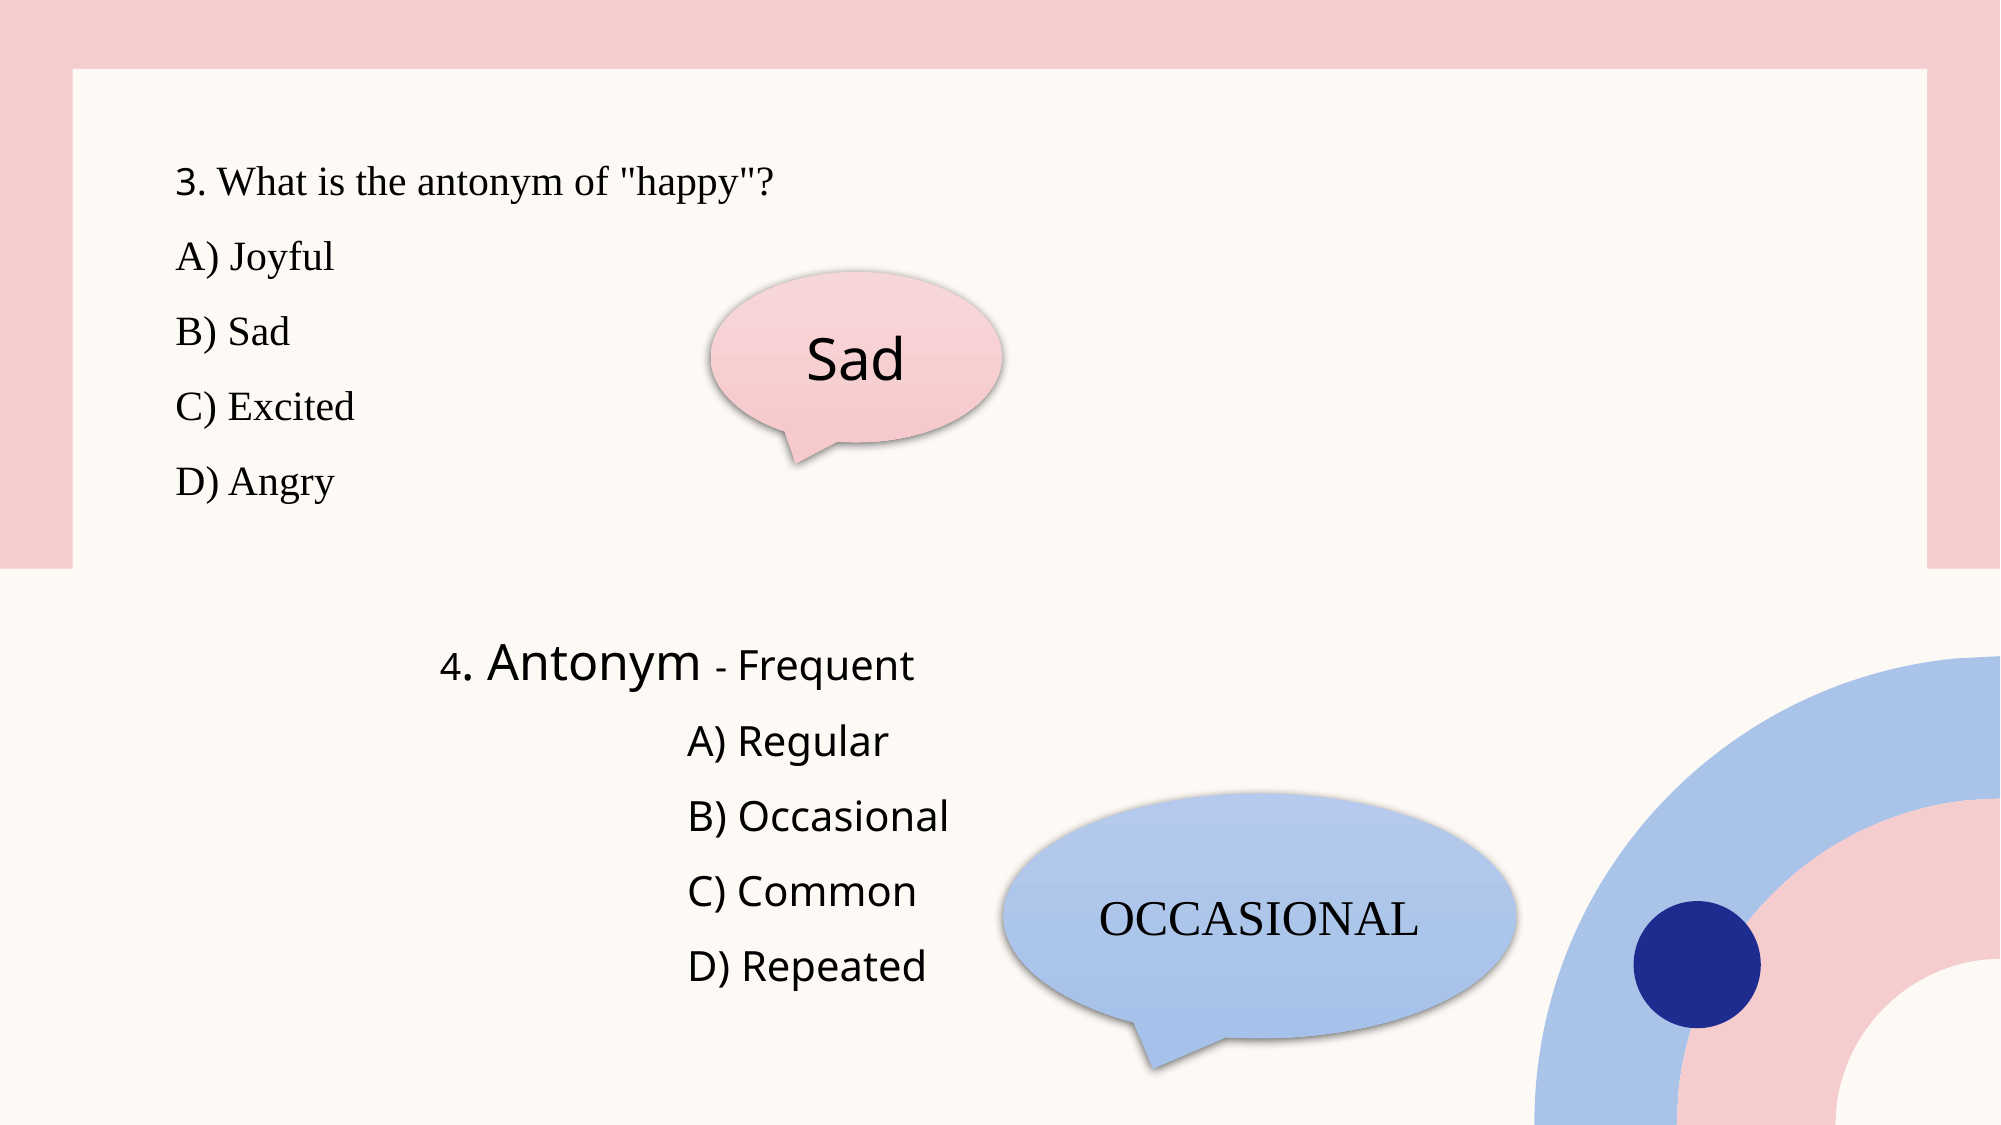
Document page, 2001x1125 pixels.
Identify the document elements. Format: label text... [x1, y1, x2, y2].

text_box Sad [710, 271, 1002, 464]
text_box 3. What is the antonym of "happy"? A) Joyful B) Sad C) Excited D) Angry [160, 121, 1213, 512]
text_box OCCASIONAL [1003, 793, 1516, 1069]
text_box 4. Antonym - Frequent A) Regular B) Occasional C) Common D) Repeated [425, 592, 990, 998]
